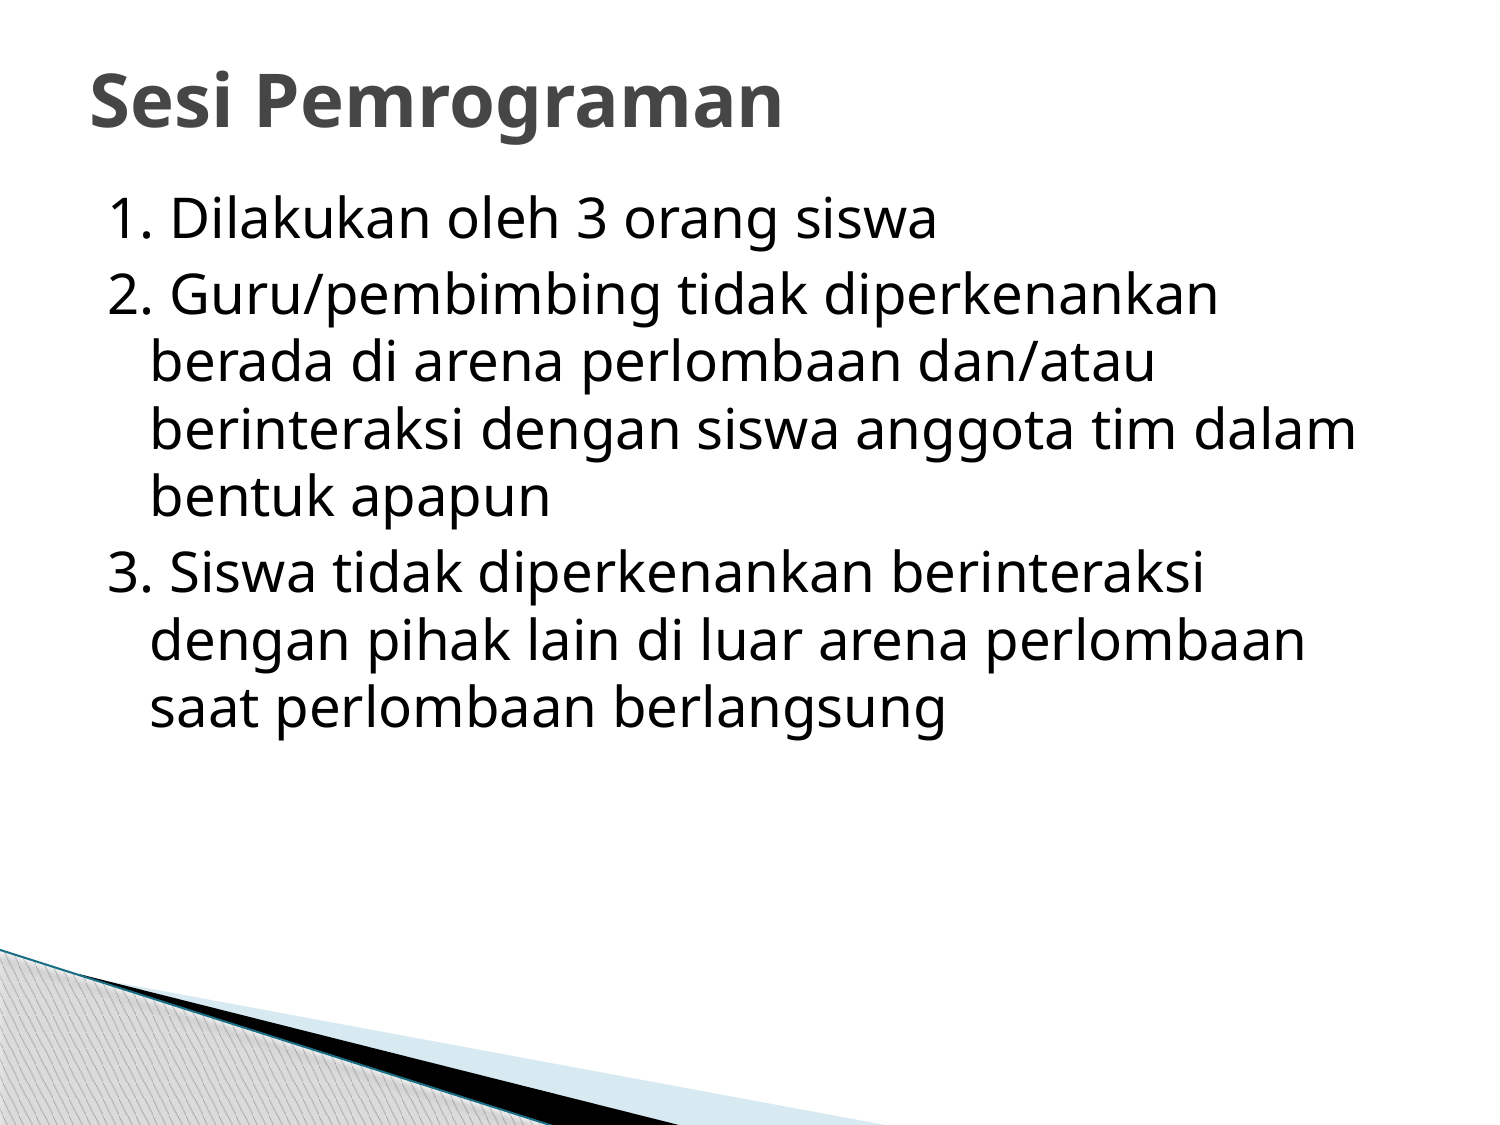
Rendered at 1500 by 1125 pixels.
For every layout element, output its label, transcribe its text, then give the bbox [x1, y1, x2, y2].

list 1. Dilakukan oleh 3 orang siswa 2. Guru/pembimbing tidak diperkenankan berada di arena perlombaan dan/atau berinteraksi dengan siswa anggota tim dalam bentuk apapun 3. Siswa tidak diperkenankan berinteraksi dengan pihak lain di luar arena perlombaan saat perlombaan berlangsung [75, 174, 1425, 1005]
title Sesi Pemrograman [75, 45, 1425, 150]
